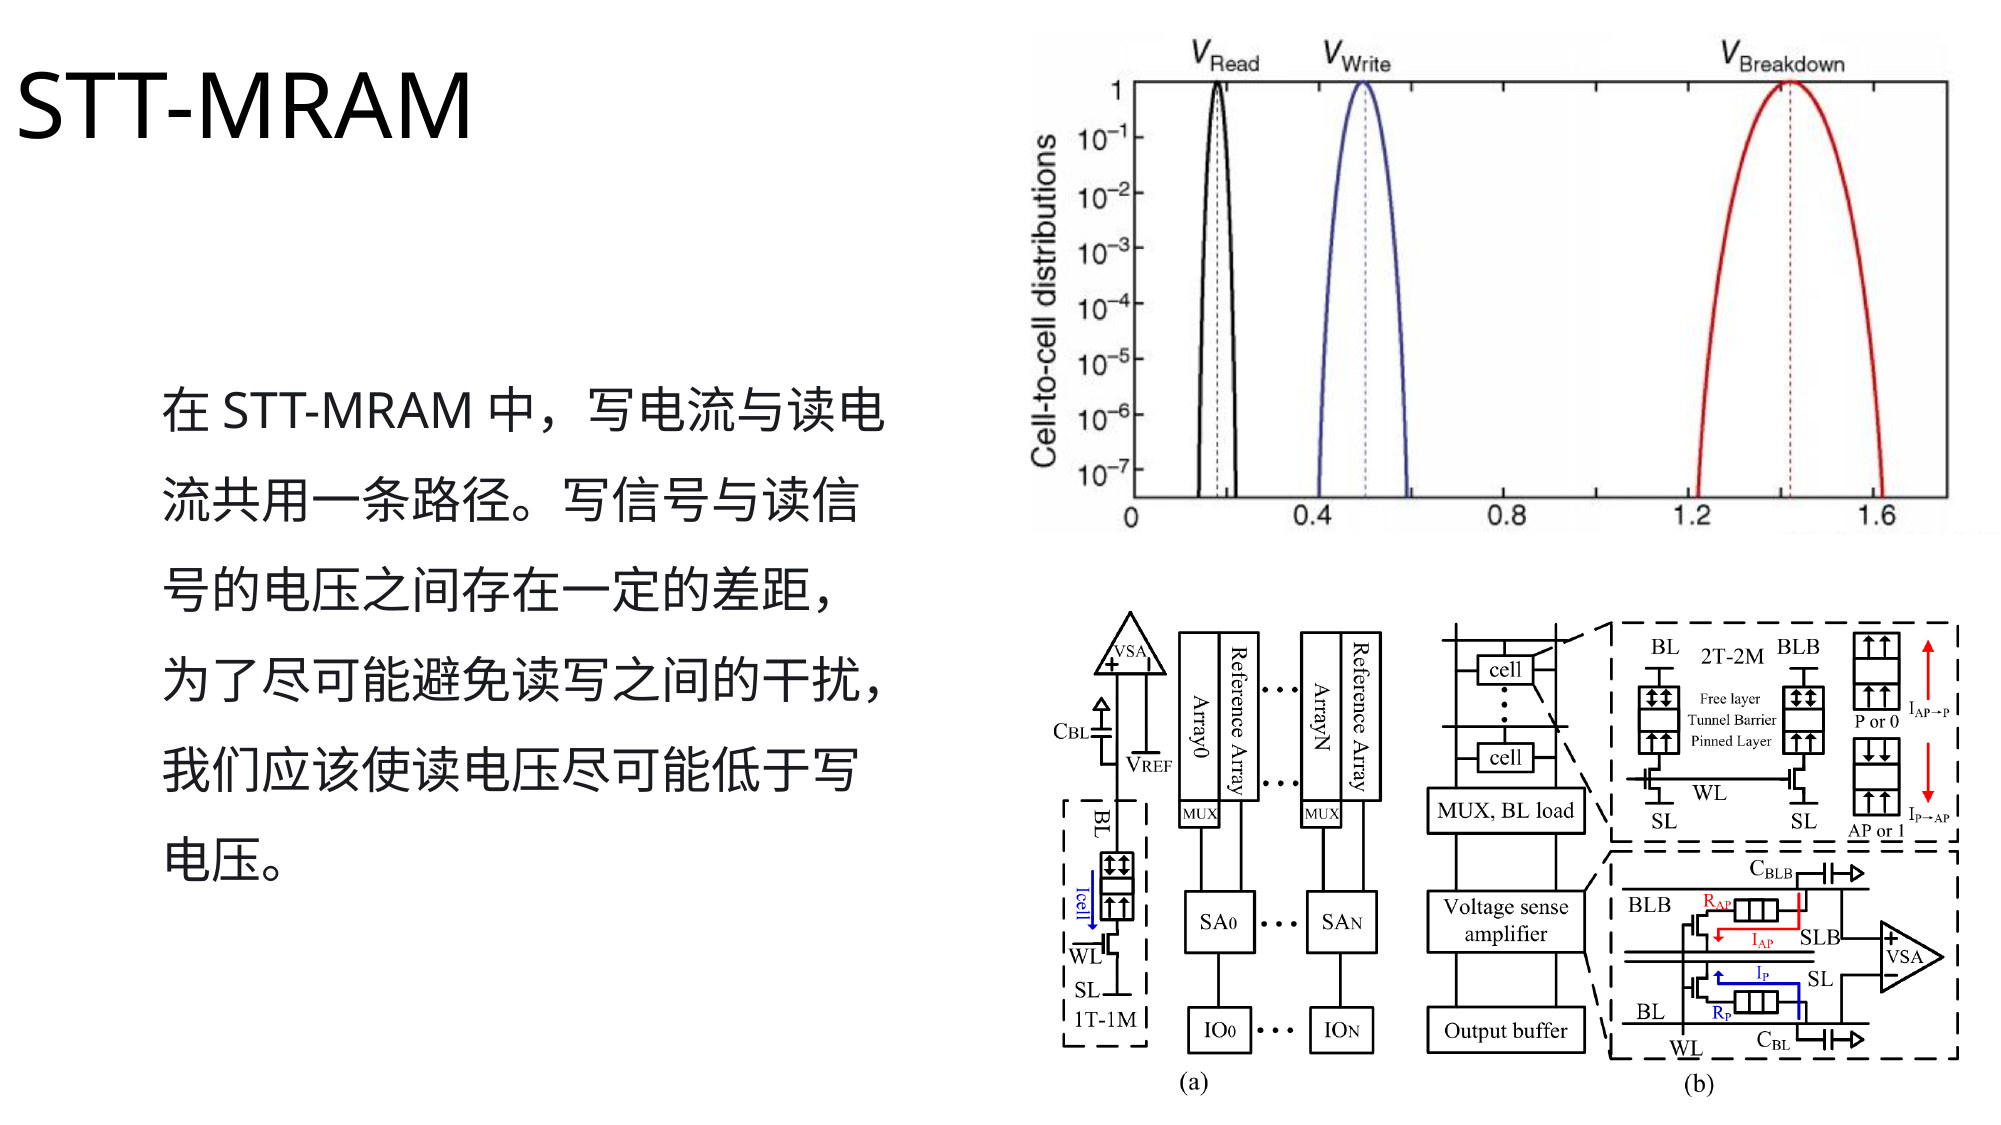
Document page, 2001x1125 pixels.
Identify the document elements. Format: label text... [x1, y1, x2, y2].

picture [981, 0, 2000, 534]
picture [981, 562, 2000, 1122]
title STT-MRAM [0, 0, 981, 218]
list 在STT-MRAM中，写电流与读电流共用一条路径。写信号与读信号的电压之间存在一定的差距，为了尽可能避免读写之间的干扰，我们应该使读电压尽可能低于写电压。 [145, 340, 909, 1055]
